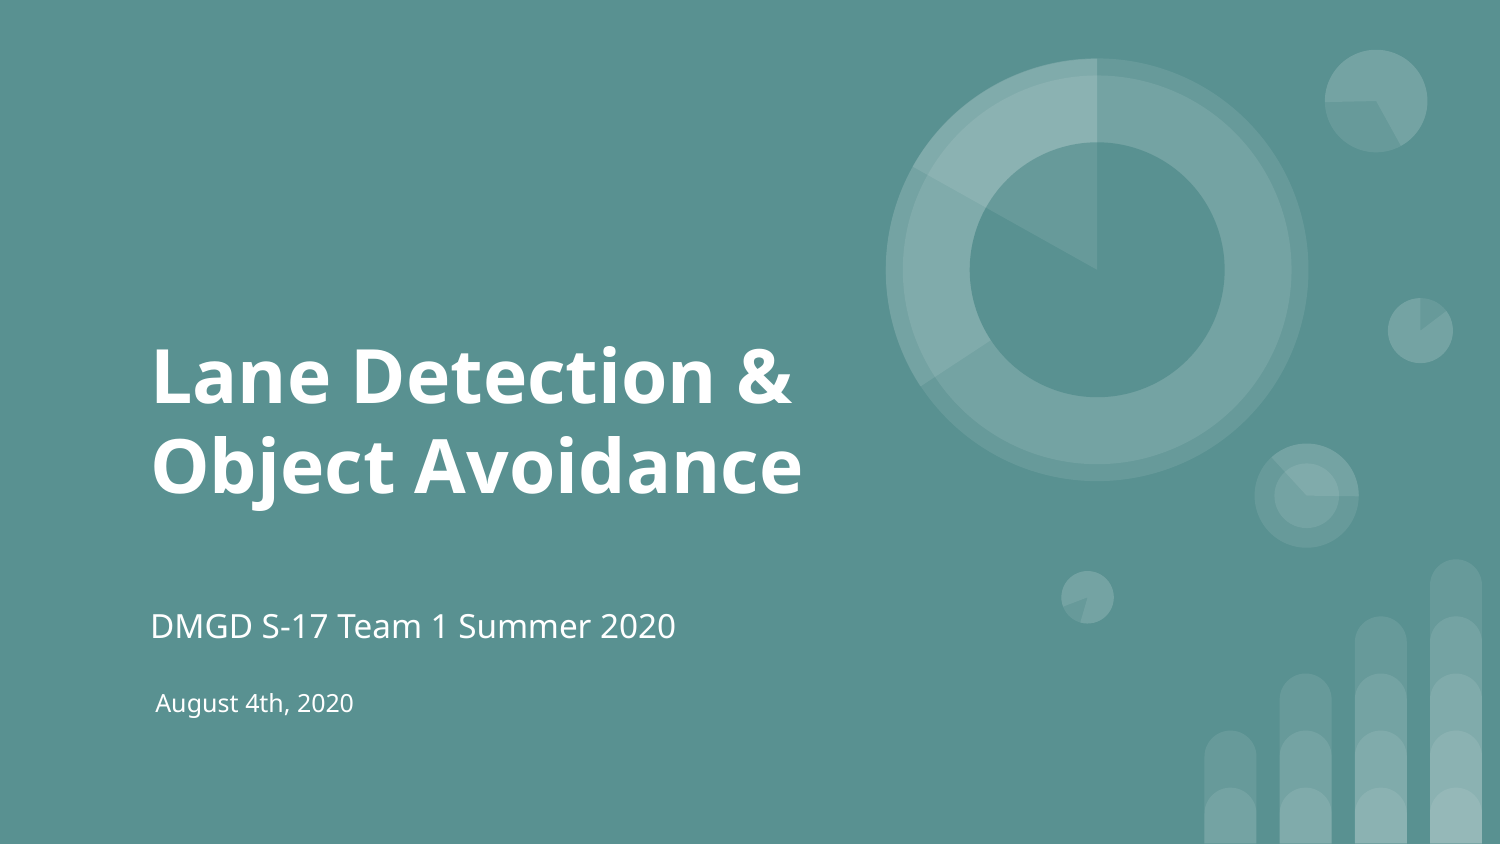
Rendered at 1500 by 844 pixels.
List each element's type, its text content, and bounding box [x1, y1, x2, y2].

title Lane Detection & Object Avoidance [135, 264, 834, 572]
subtitle DMGD S-17 Team 1 Summer 2020 [135, 589, 834, 704]
subtitle August 4th, 2020 [140, 672, 839, 787]
